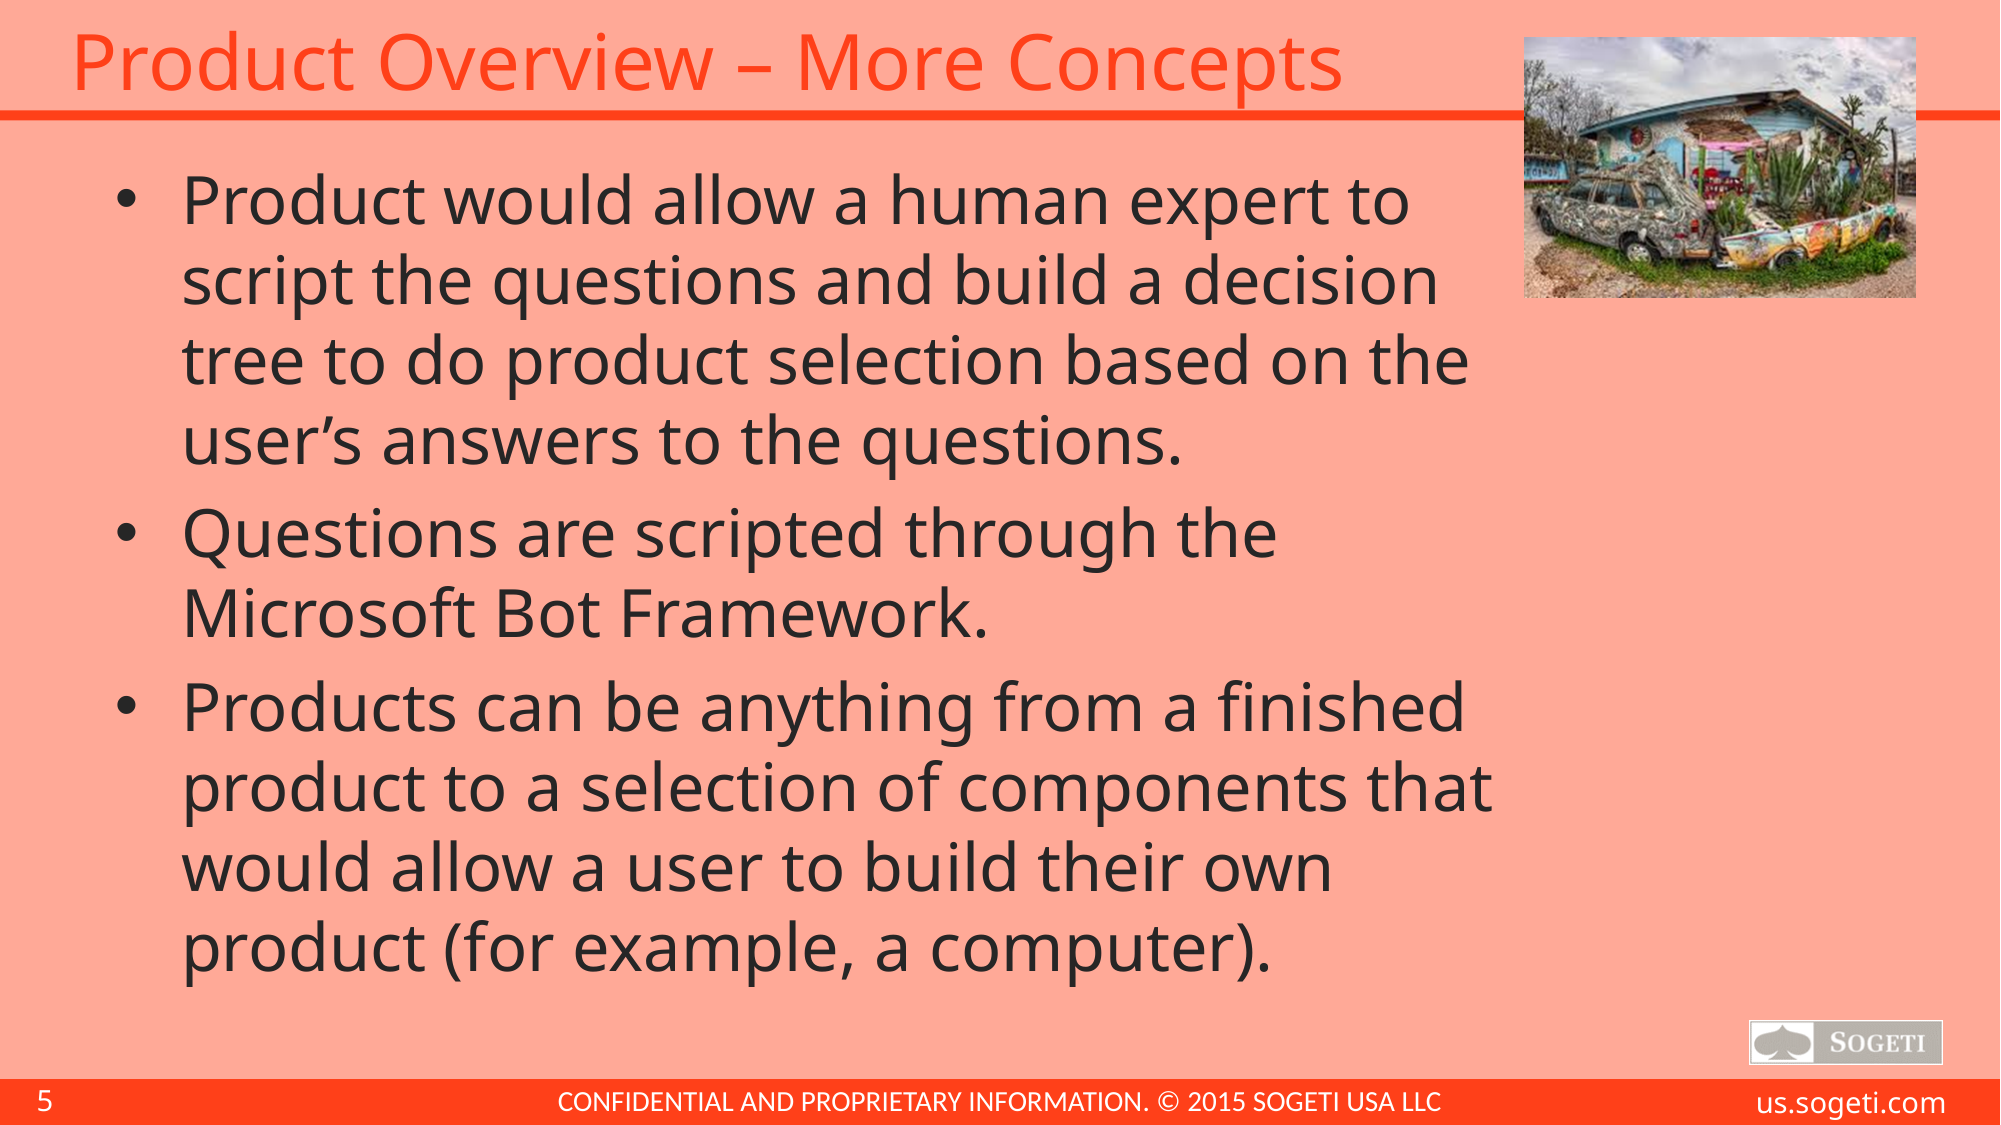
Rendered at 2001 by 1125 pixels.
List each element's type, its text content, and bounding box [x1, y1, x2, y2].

title Product Overview – More Concepts [55, 7, 1900, 111]
picture [1749, 1020, 1943, 1065]
picture [1524, 37, 1917, 298]
list Product would allow a human expert to script the questions and build a decision tree to do product selection based on the user’s answers to the questions. Questions are scripted through the Microsoft Bot Framework. Products can be anything from a finished product to a selection of components that would allow a user to build their own product (for example, a computer). [99, 149, 1525, 1005]
